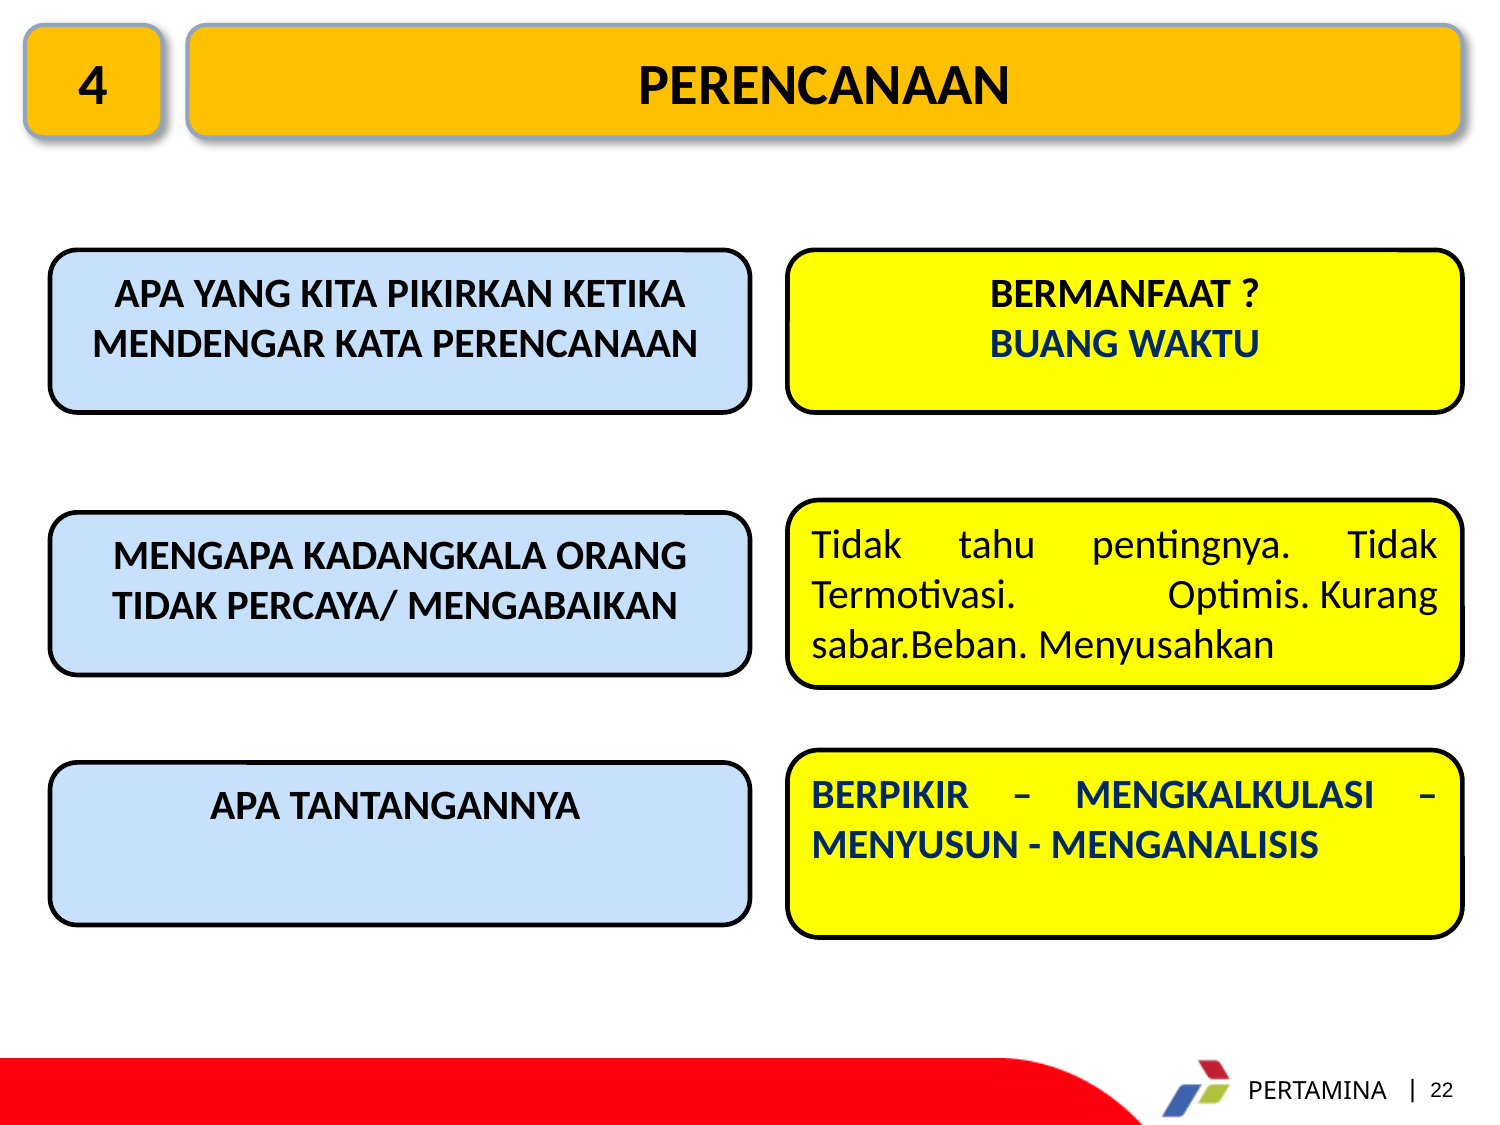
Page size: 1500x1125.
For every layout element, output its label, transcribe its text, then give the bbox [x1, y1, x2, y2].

slide_number 22 [1430, 1077, 1463, 1103]
text_box Tidak tahu pentingnya. Tidak Termotivasi. Optimis. Kurang sabar.Beban. Menyusahkan [787, 500, 1463, 688]
picture [1161, 1052, 1234, 1119]
text_box 4 [22, 22, 165, 140]
picture [0, 1058, 1143, 1125]
text_box BERMANFAAT ? BUANG WAKTU [787, 249, 1463, 413]
text_box MENGAPA KADANGKALA ORANG TIDAK PERCAYA/ MENGABAIKAN [49, 512, 751, 675]
text_box PERENCANAAN [185, 22, 1465, 140]
text_box BERPIKIR – MENGKALKULASI – MENYUSUN - MENGANALISIS [787, 750, 1463, 938]
text_box APA YANG KITA PIKIRKAN KETIKA MENDENGAR KATA PERENCANAAN [49, 249, 751, 413]
text_box APA TANTANGANNYA [49, 762, 751, 925]
